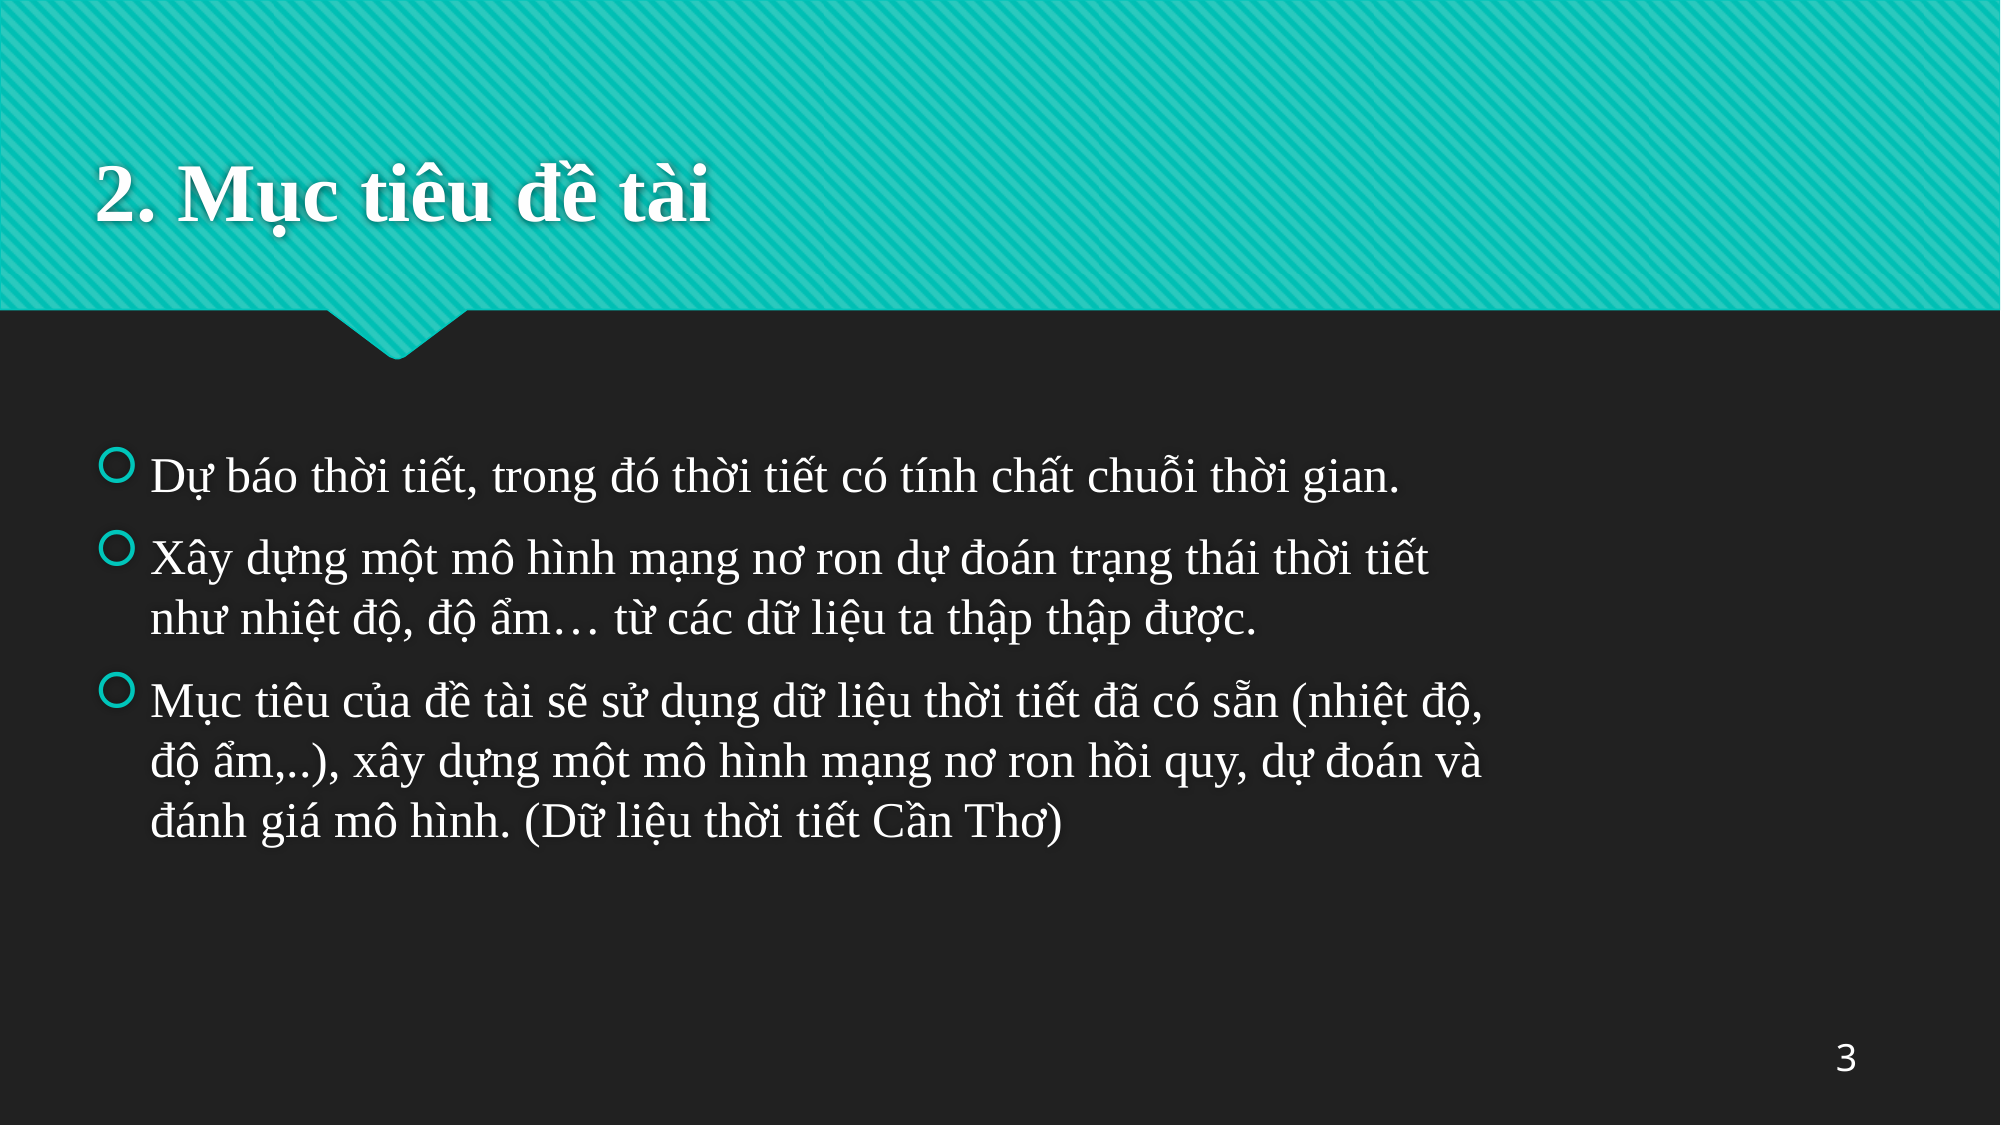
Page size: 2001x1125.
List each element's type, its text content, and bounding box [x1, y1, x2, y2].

text_box 3 [1821, 1027, 1873, 1087]
list Dự báo thời tiết, trong đó thời tiết có tính chất chuỗi thời gian. Xây dựng một mô hình mạng nơ ron dự đoán trạng thái thời tiết như nhiệt độ, độ ẩm… từ các dữ liệu ta thập thập được. Mục tiêu của đề tài sẽ sử dụng dữ liệu thời tiết đã có sẵn (nhiệt độ, độ ẩm,..), xây dựng một mô hình mạng nơ ron hồi quy, dự đoán và đánh giá mô hình. (Dữ liệu thời tiết Cần Thơ) [79, 387, 1515, 984]
title 2. Mục tiêu đề tài [79, 86, 1814, 246]
